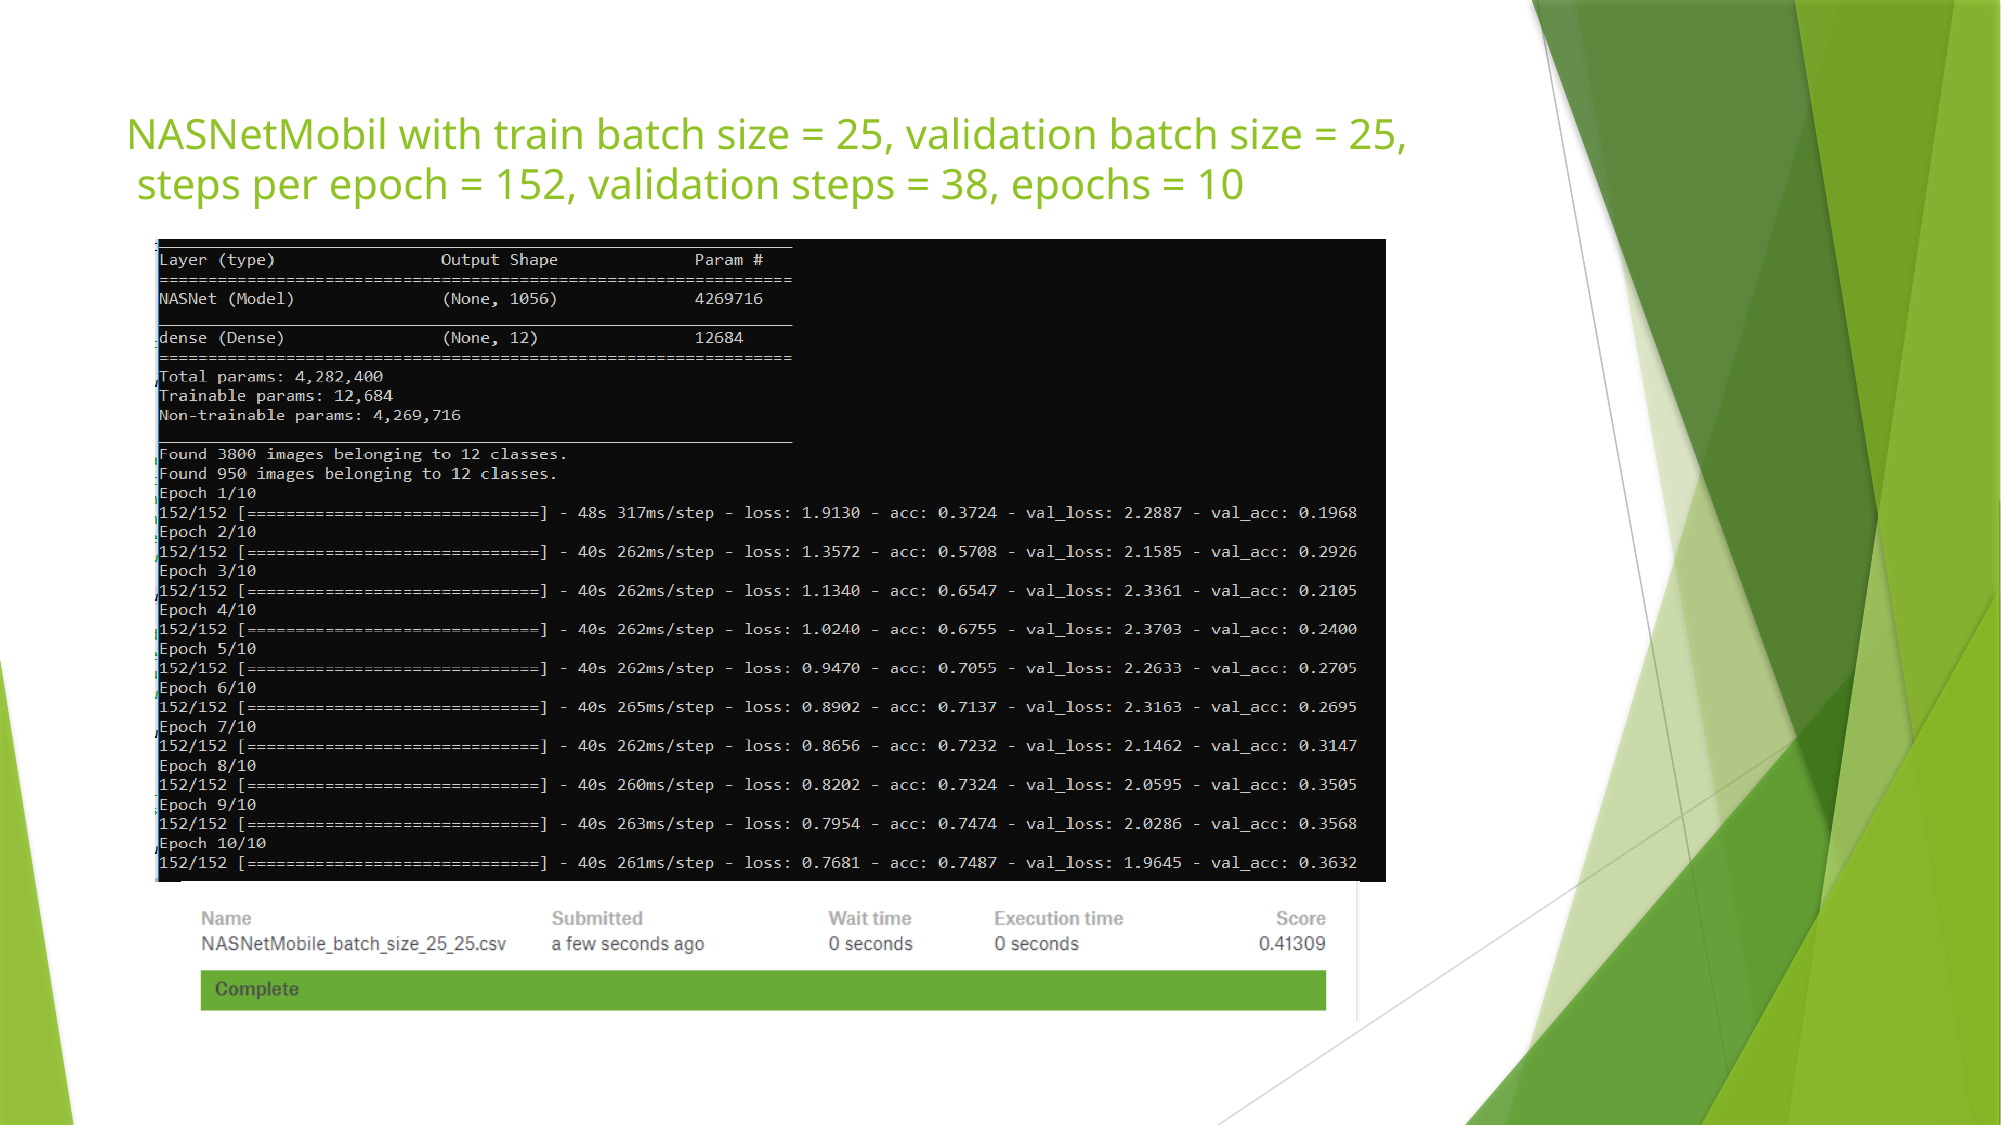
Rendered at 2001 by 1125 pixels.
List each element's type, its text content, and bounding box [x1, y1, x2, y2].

picture [154, 239, 1386, 1023]
title NASNetMobil with train batch size = 25, validation batch size = 25, steps per epoch = 152, validation steps = 38, epochs = 10 [111, 99, 1522, 223]
